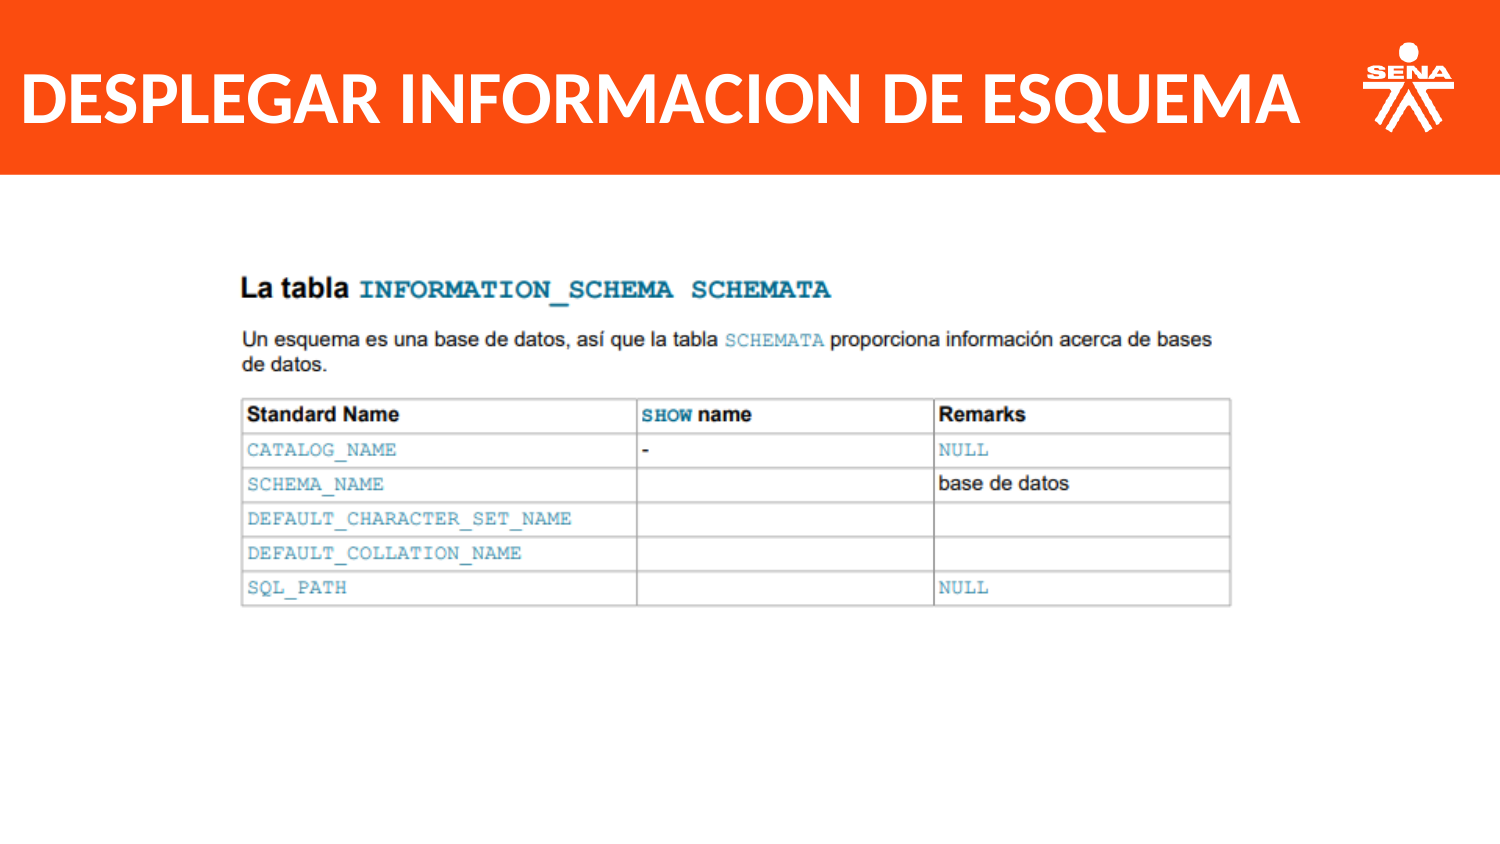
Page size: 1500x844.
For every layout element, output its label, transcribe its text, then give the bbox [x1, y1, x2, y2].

text_box DESPLEGAR INFORMACION DE ESQUEMA [5, 40, 1364, 147]
picture [0, 0, 1500, 844]
